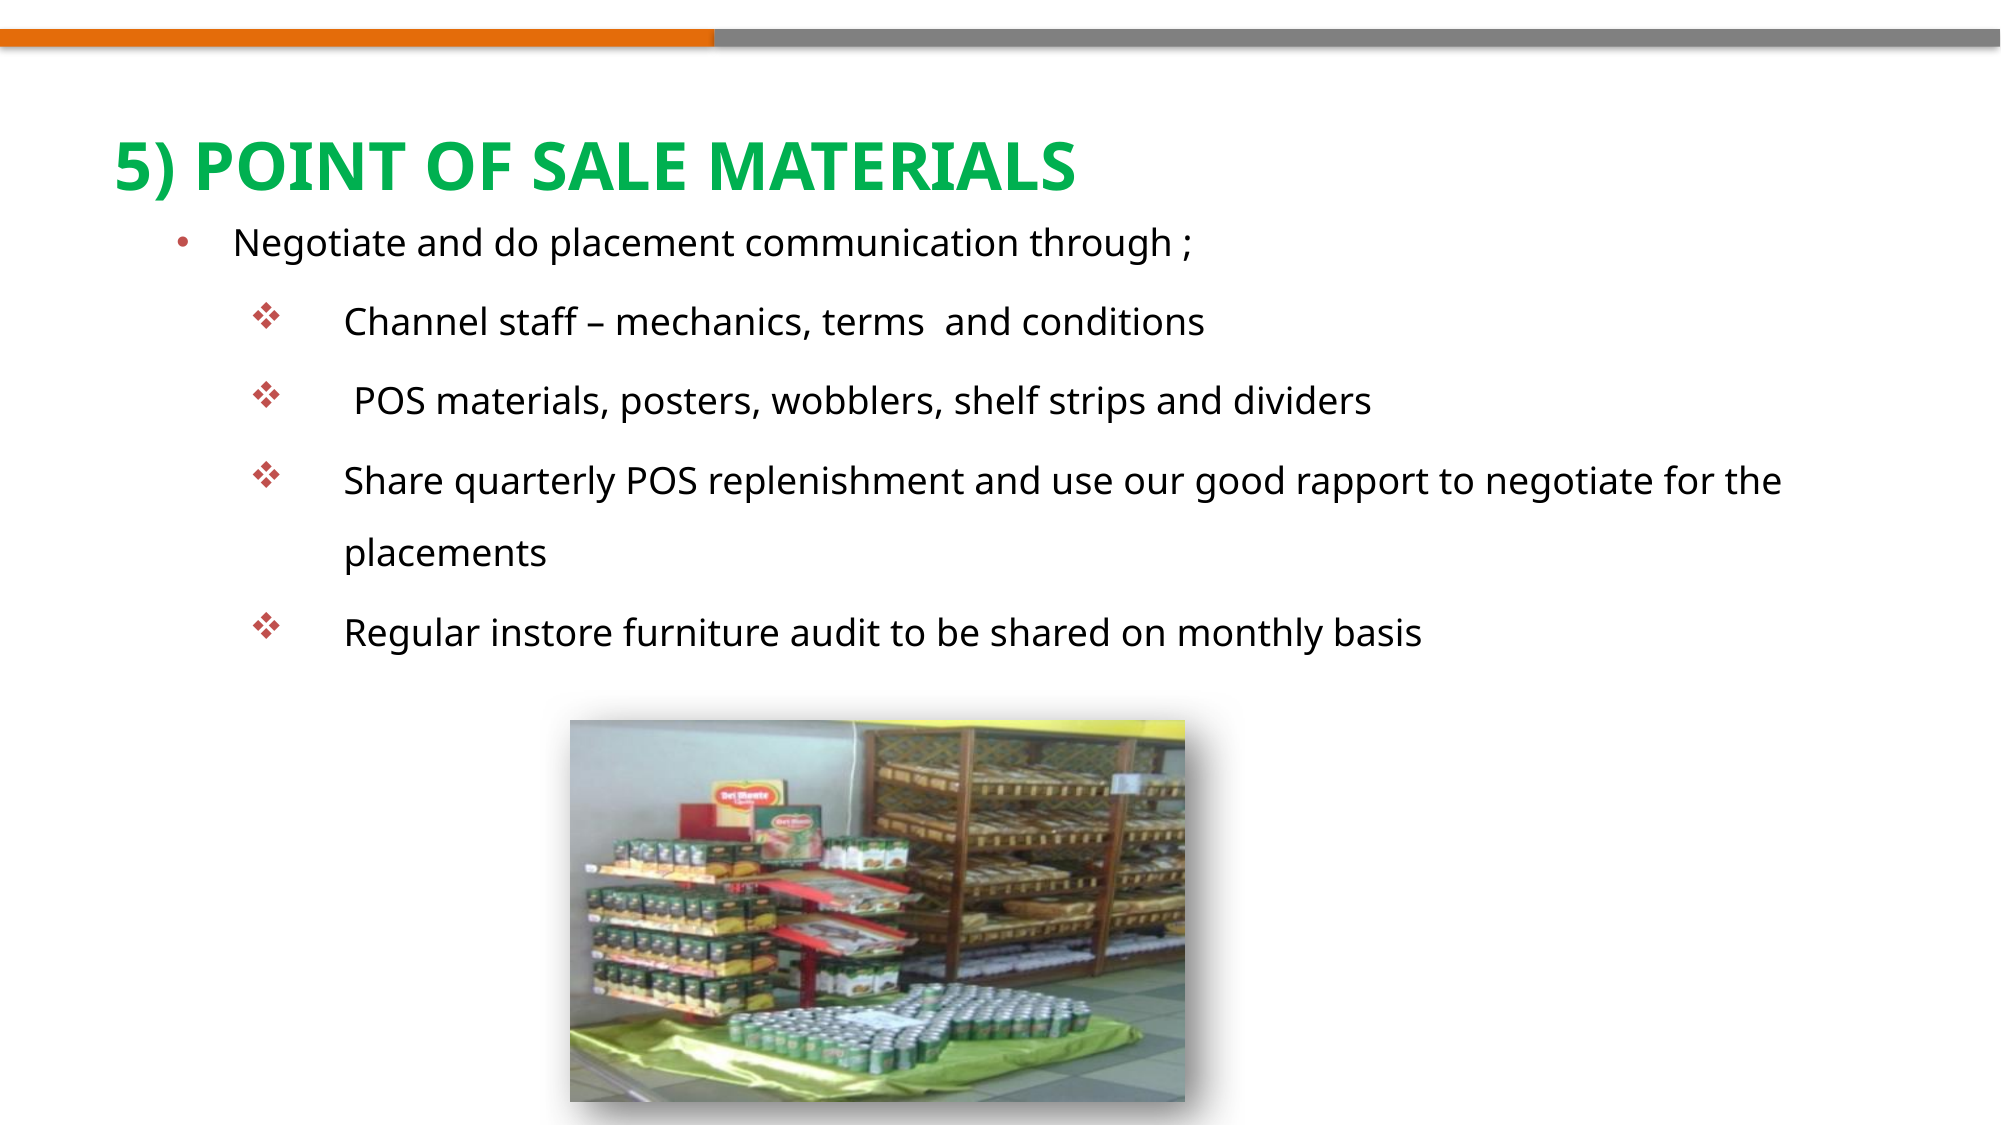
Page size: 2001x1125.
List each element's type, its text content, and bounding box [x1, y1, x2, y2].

text_box [470, 627, 1796, 1036]
picture [569, 719, 1185, 1102]
text_box Negotiate and do placement communication through ; Channel staff – mechanics, terms and conditions POS materials, posters, wobblers, shelf strips and dividers Share quarterly POS replenishment and use our good rapport to negotiate for the placements Regular instore furniture audit to be shared on monthly basis [159, 183, 1985, 627]
title 5) POINT OF SALE MATERIALS [99, 95, 1900, 233]
